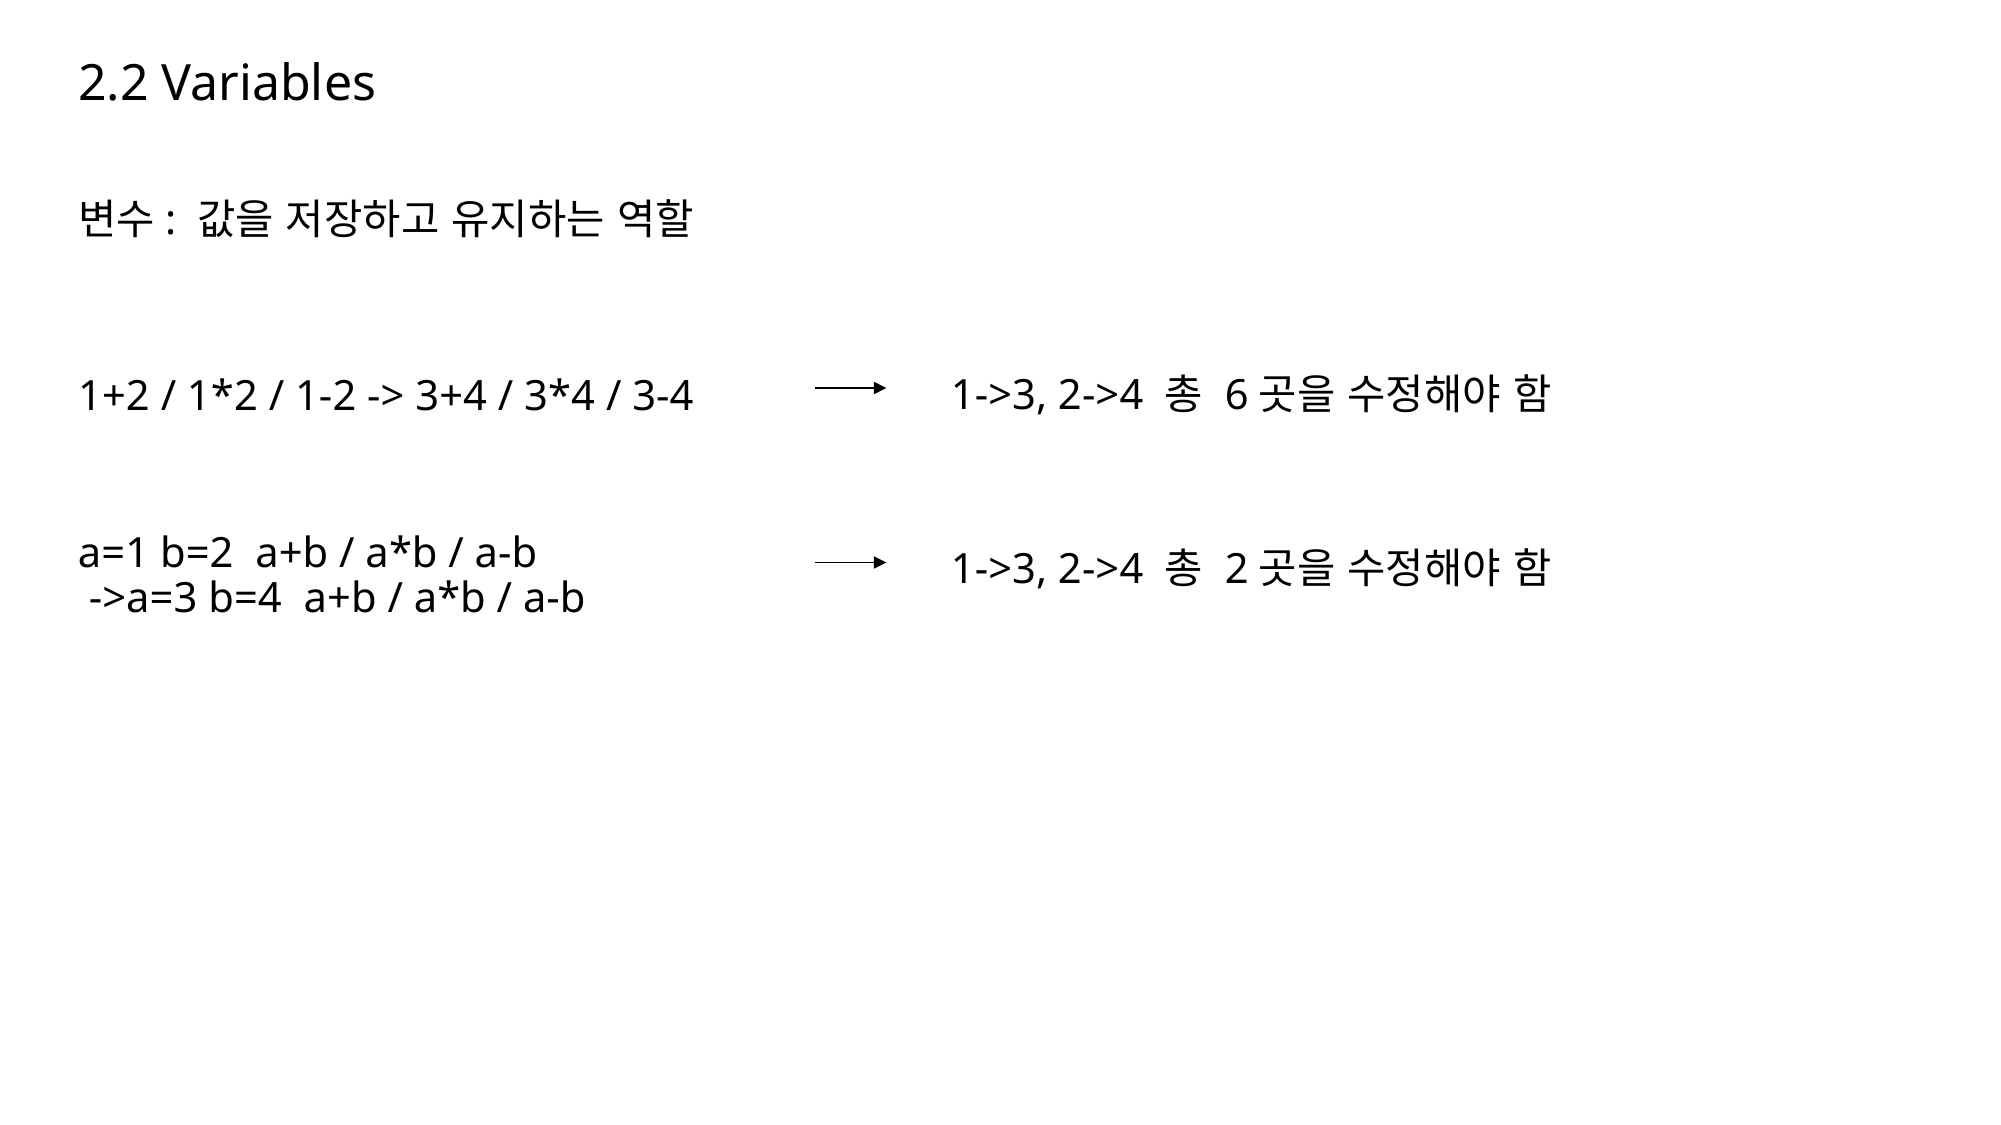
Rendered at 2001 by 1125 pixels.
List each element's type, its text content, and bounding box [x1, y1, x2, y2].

title 2.2 Variables [63, 43, 923, 120]
text_box 1->3, 2->4 총 6곳을 수정해야 함 [935, 349, 1795, 426]
text_box a=1 b=2 a+b / a*b / a-b ->a=3 b=4 a+b / a*b / a-b [63, 495, 747, 630]
text_box 변수: 값을 저장하고 유지하는 역할 [63, 175, 923, 252]
text_box 1+2 / 1*2 / 1-2 -> 3+4 / 3*4 / 3-4 [63, 350, 923, 427]
text_box 1->3, 2->4 총 2곳을 수정해야 함 [935, 524, 1795, 601]
